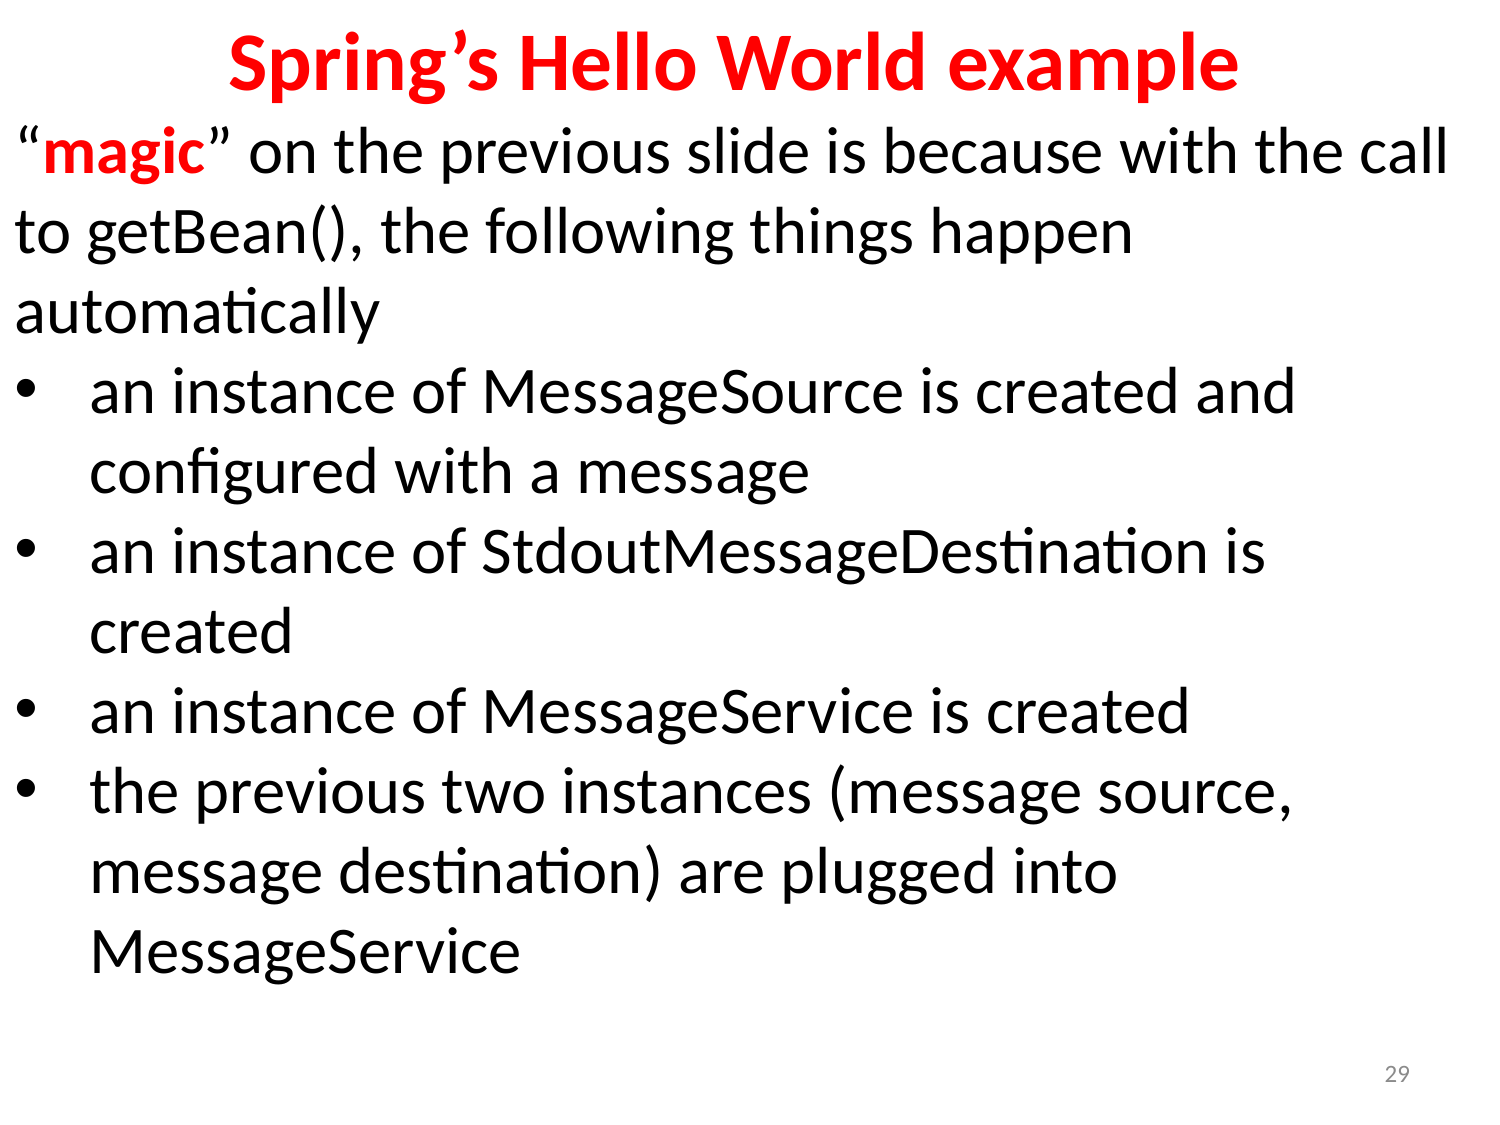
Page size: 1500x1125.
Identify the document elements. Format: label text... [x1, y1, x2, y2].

slide_number 29 [1074, 1042, 1425, 1103]
text_box Spring’s Hello World example “magic” on the previous slide is because with the call to getBean(), the following things happen automatically an instance of MessageSource is created and configured with a message an instance of StdoutMessageDestination is created an instance of MessageService is created the previous two instances (message source, message destination) are plugged into MessageService [0, 0, 1471, 995]
